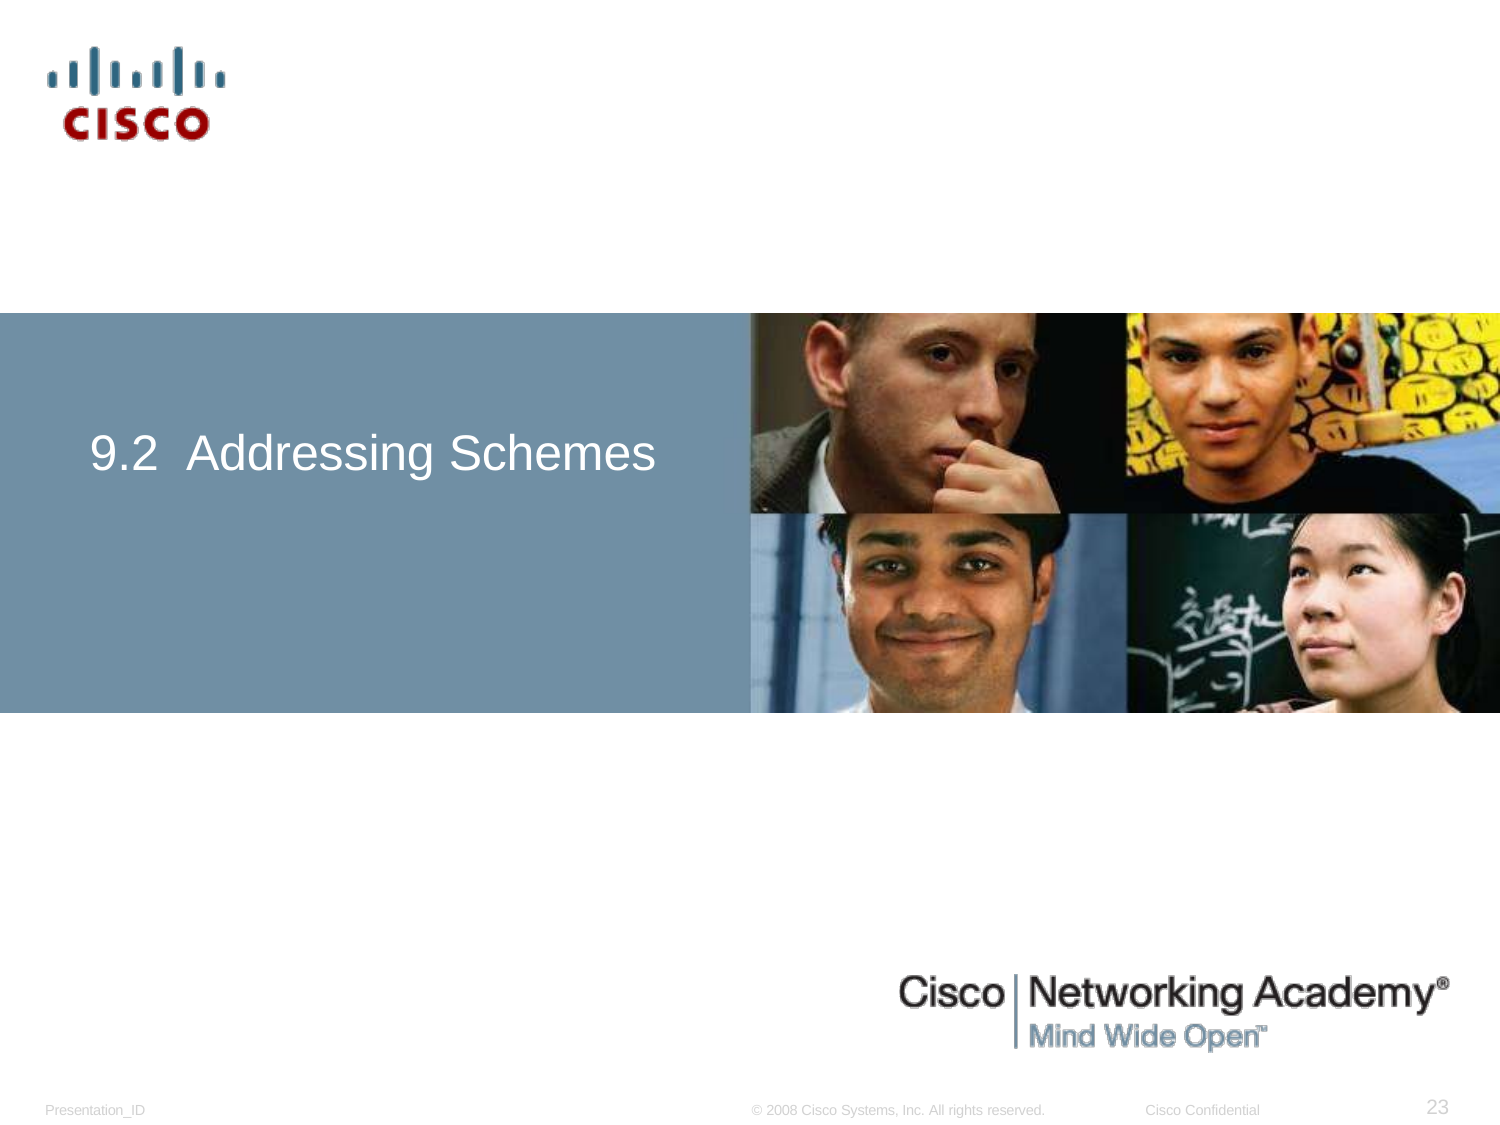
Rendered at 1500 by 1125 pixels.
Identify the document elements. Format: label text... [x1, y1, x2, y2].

title 9.2 Addressing Schemes [87, 418, 659, 609]
text_box [899, 974, 1450, 1053]
text_box [0, 313, 1500, 713]
slide_number Cisco Confidential [1143, 1100, 1265, 1125]
slide_number 23 [1422, 1093, 1454, 1125]
text_box Presentation_ID [43, 1100, 151, 1119]
text_box [40, 19, 233, 168]
footer © 2008 Cisco Systems, Inc. All rights reserved. [749, 1100, 1058, 1125]
